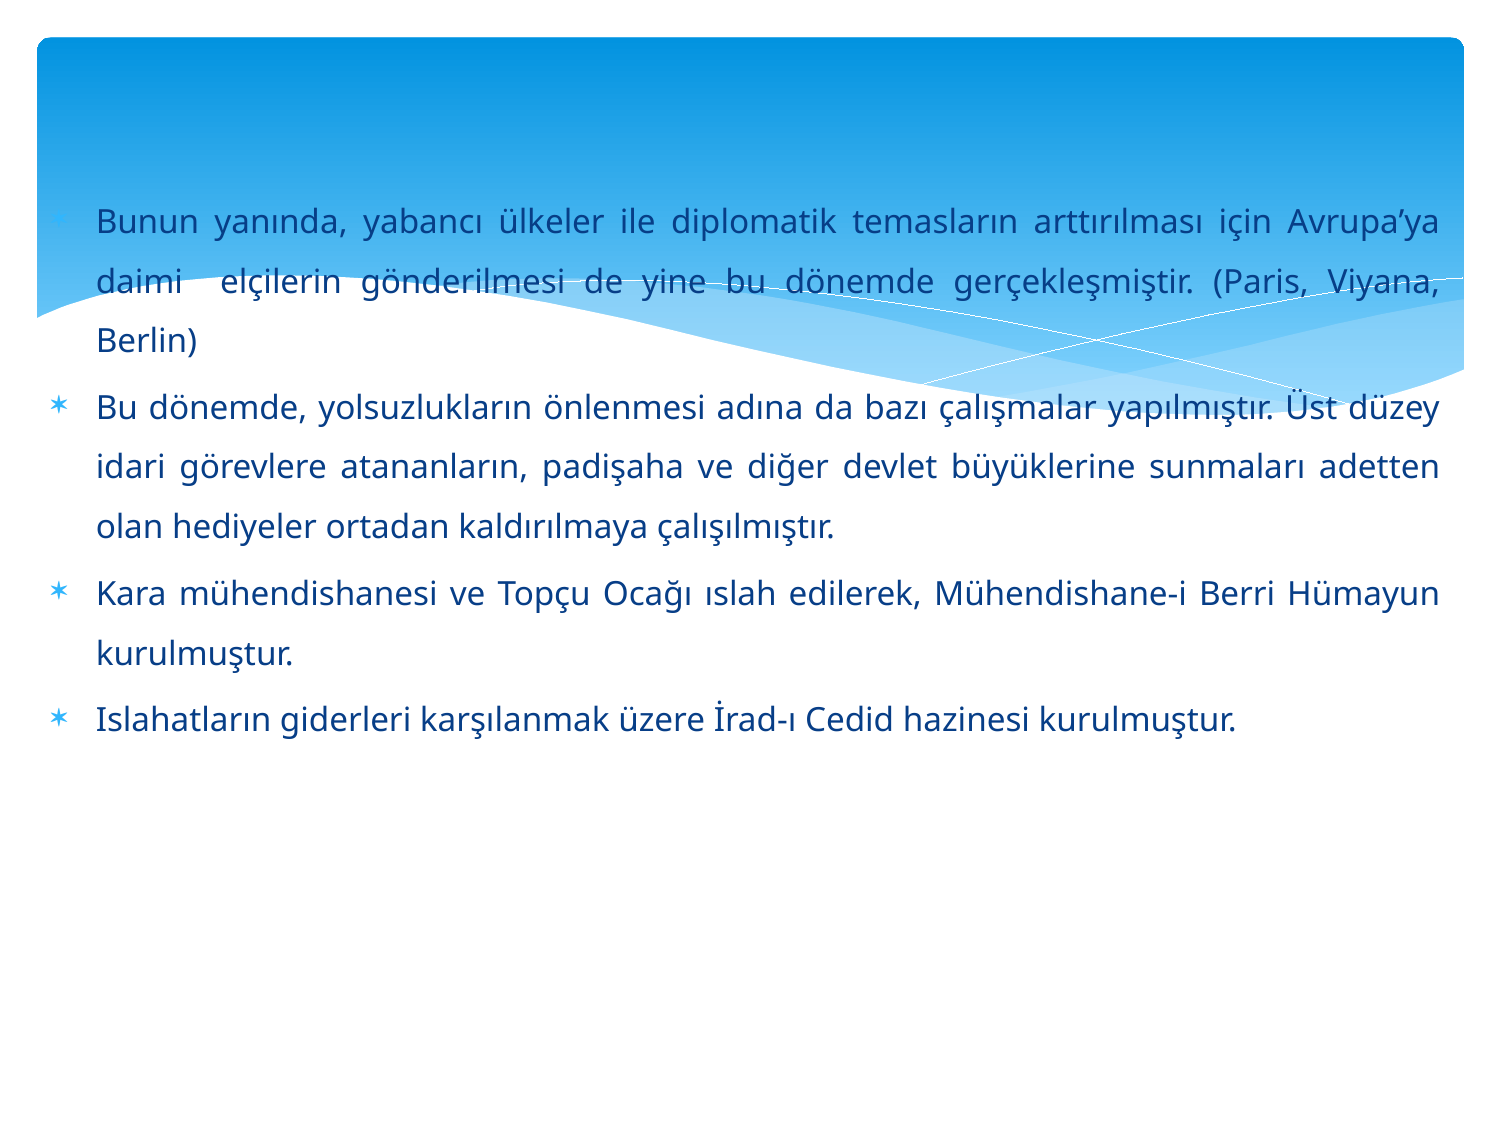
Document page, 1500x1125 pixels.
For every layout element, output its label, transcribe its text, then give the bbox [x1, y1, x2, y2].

list Bunun yanında, yabancı ülkeler ile diplomatik temasların arttırılması için Avrupa’ya daimi elçilerin gönderilmesi de yine bu dönemde gerçekleşmiştir. (Paris, Viyana, Berlin) Bu dönemde, yolsuzlukların önlenmesi adına da bazı çalışmalar yapılmıştır. Üst düzey idari görevlere atananların, padişaha ve diğer devlet büyüklerine sunmaları adetten olan hediyeler ortadan kaldırılmaya çalışılmıştır. Kara mühendishanesi ve Topçu Ocağı ıslah edilerek, Mühendishane-i Berri Hümayun kurulmuştur. Islahatların giderleri karşılanmak üzere İrad-ı Cedid hazinesi kurulmuştur. [35, 172, 1458, 1071]
